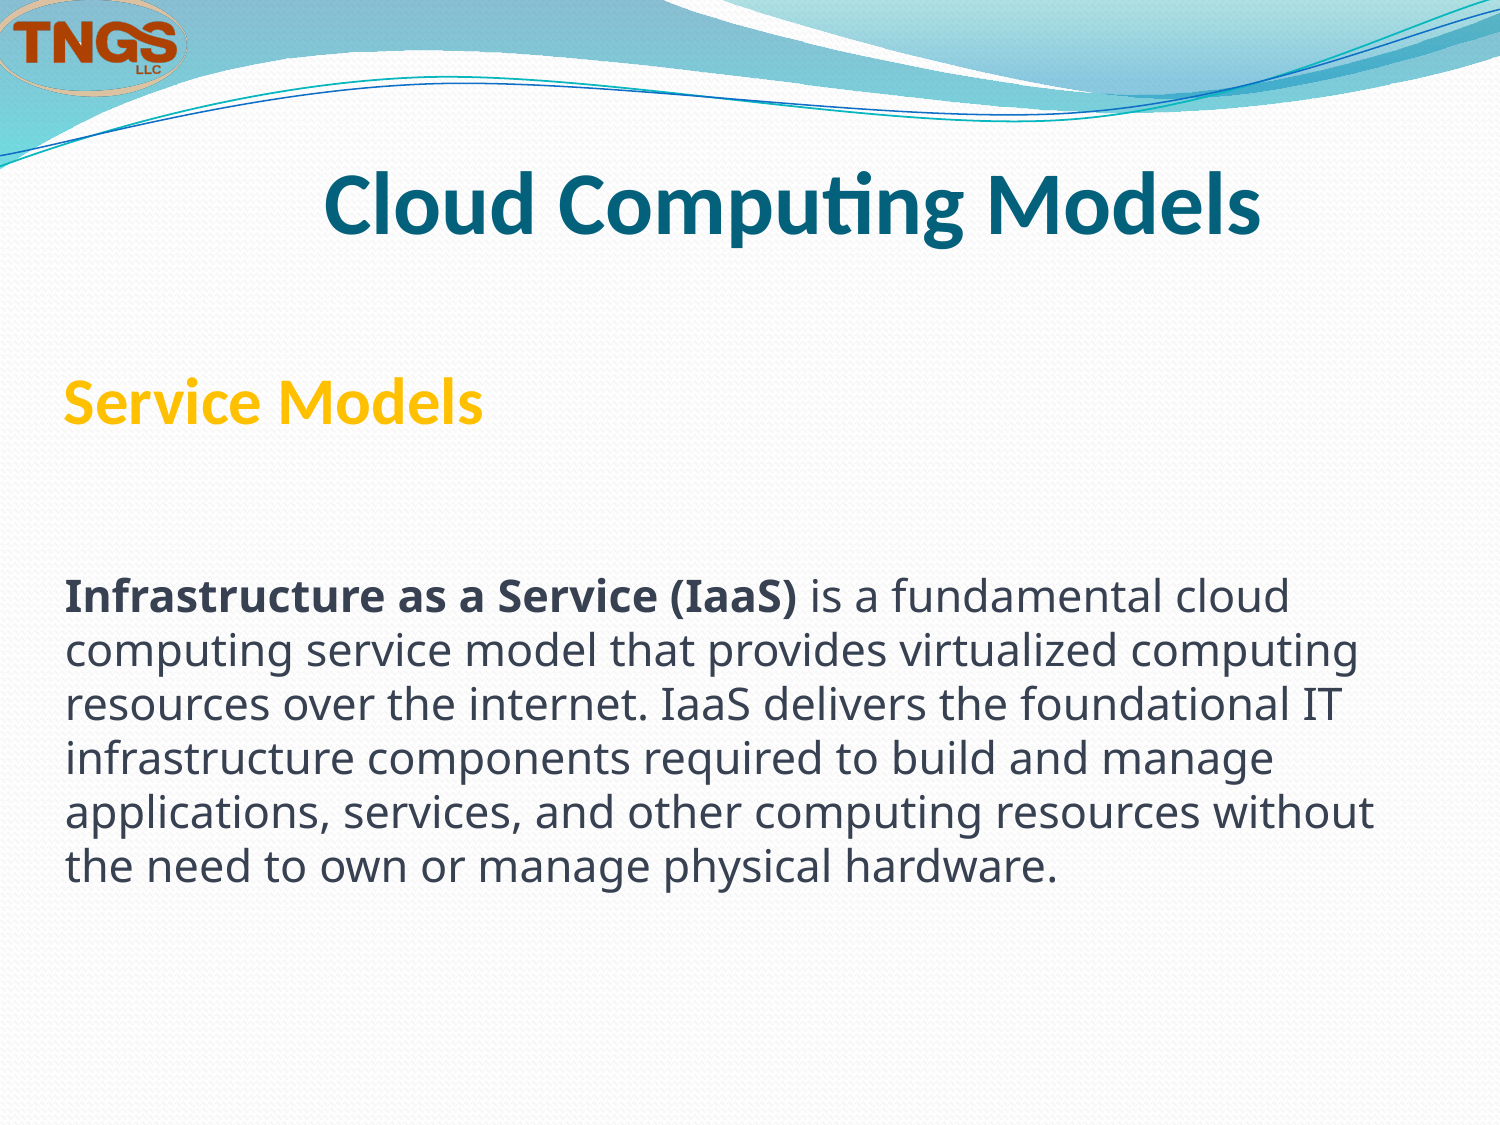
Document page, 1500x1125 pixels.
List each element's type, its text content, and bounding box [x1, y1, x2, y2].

title Cloud Computing Models [187, 137, 1400, 253]
text_box Service Models [55, 337, 493, 438]
picture [0, 0, 188, 97]
text_box Infrastructure as a Service (IaaS) is a fundamental cloud computing service model that provides virtualized computing resources over the internet. IaaS delivers the foundational IT infrastructure components required to build and manage applications, services, and other computing resources without the need to own or manage physical hardware. [50, 560, 1425, 906]
